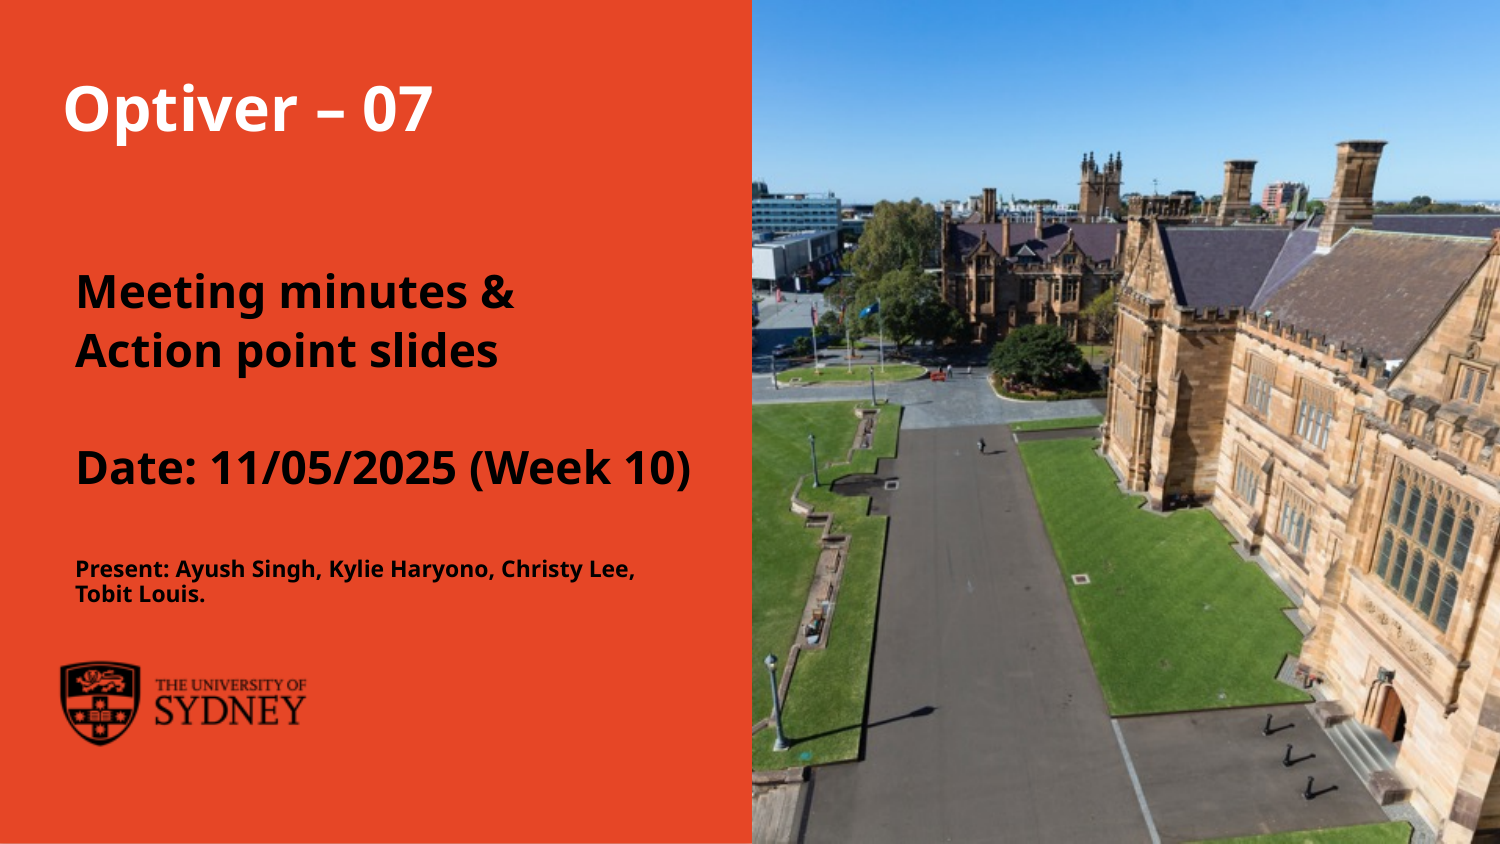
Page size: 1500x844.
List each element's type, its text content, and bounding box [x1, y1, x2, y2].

picture [31, 633, 336, 775]
list Meeting minutes & Action point slides Date: 11/05/2025 (Week 10) Present: Ayush Singh, Kylie Haryono, Christy Lee, Tobit Louis. [60, 261, 711, 634]
title Optiver – 07 [62, 68, 711, 220]
picture [752, 0, 1500, 844]
